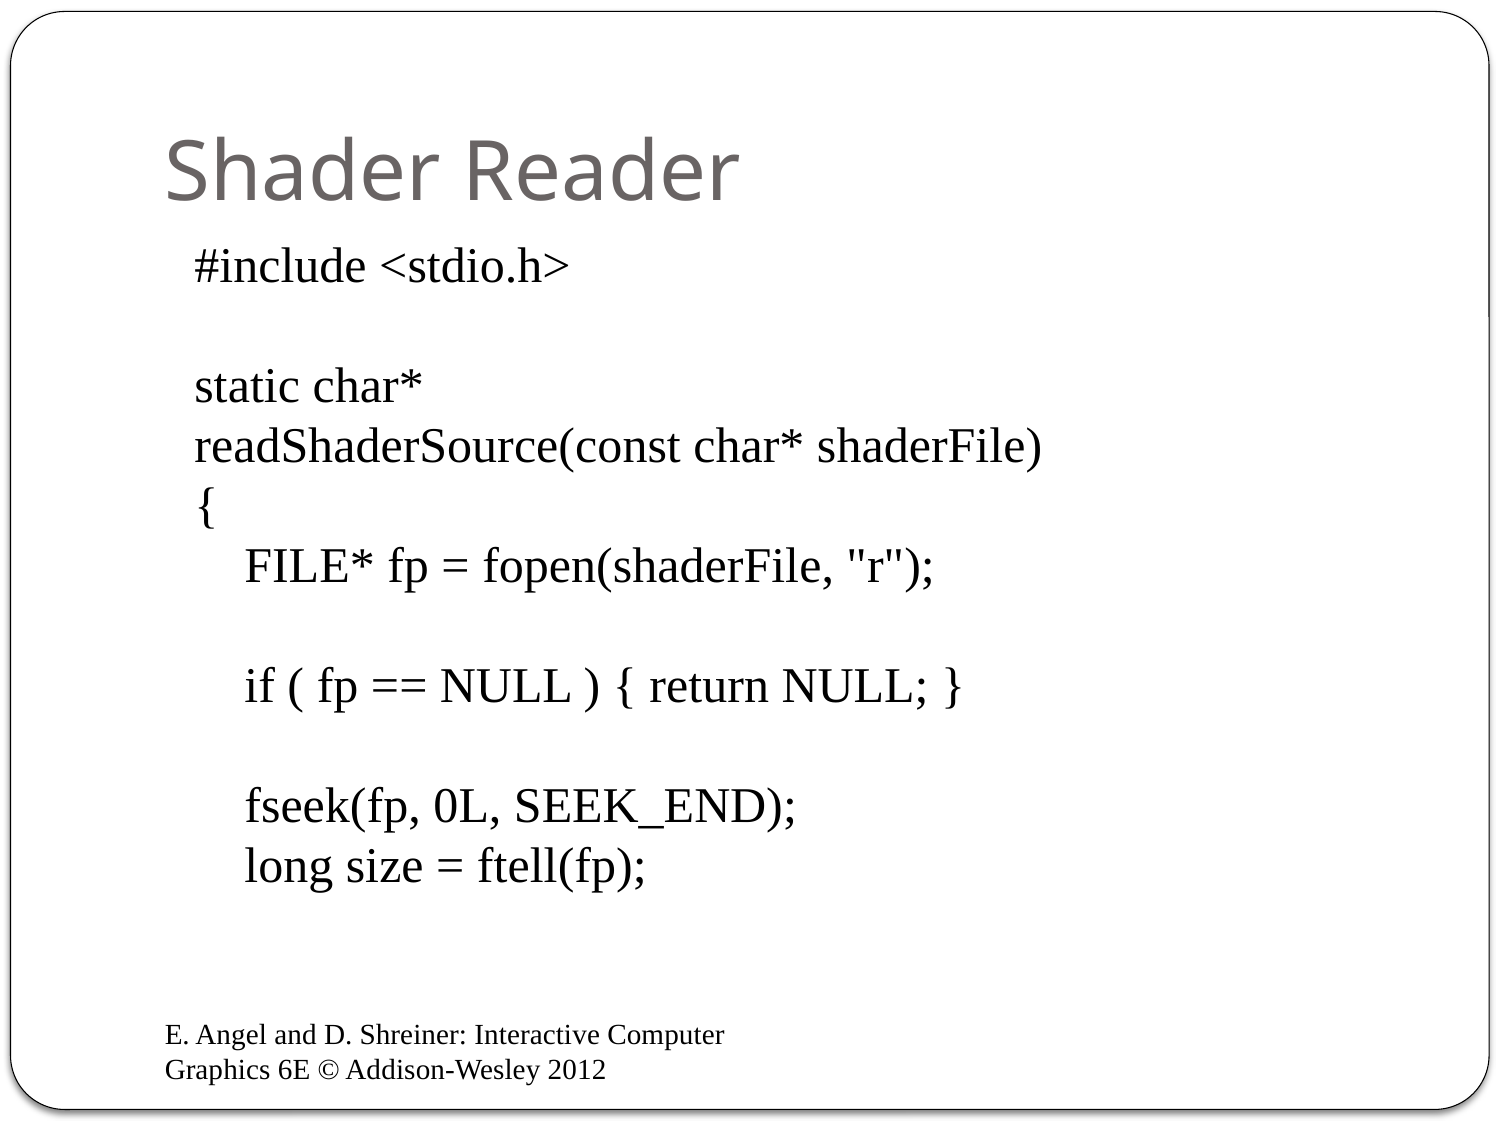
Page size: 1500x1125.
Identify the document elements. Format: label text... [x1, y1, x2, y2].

footer E. Angel and D. Shreiner: Interactive Computer Graphics 6E © Addison-Wesley 2012 [150, 1012, 800, 1088]
text_box #include <stdio.h> static char* readShaderSource(const char* shaderFile) { FILE* fp = fopen(shaderFile, "r"); if ( fp == NULL ) { return NULL; } fseek(fp, 0L, SEEK_END); long size = ftell(fp); [62, 224, 1175, 1020]
title Shader Reader [150, 45, 1425, 233]
